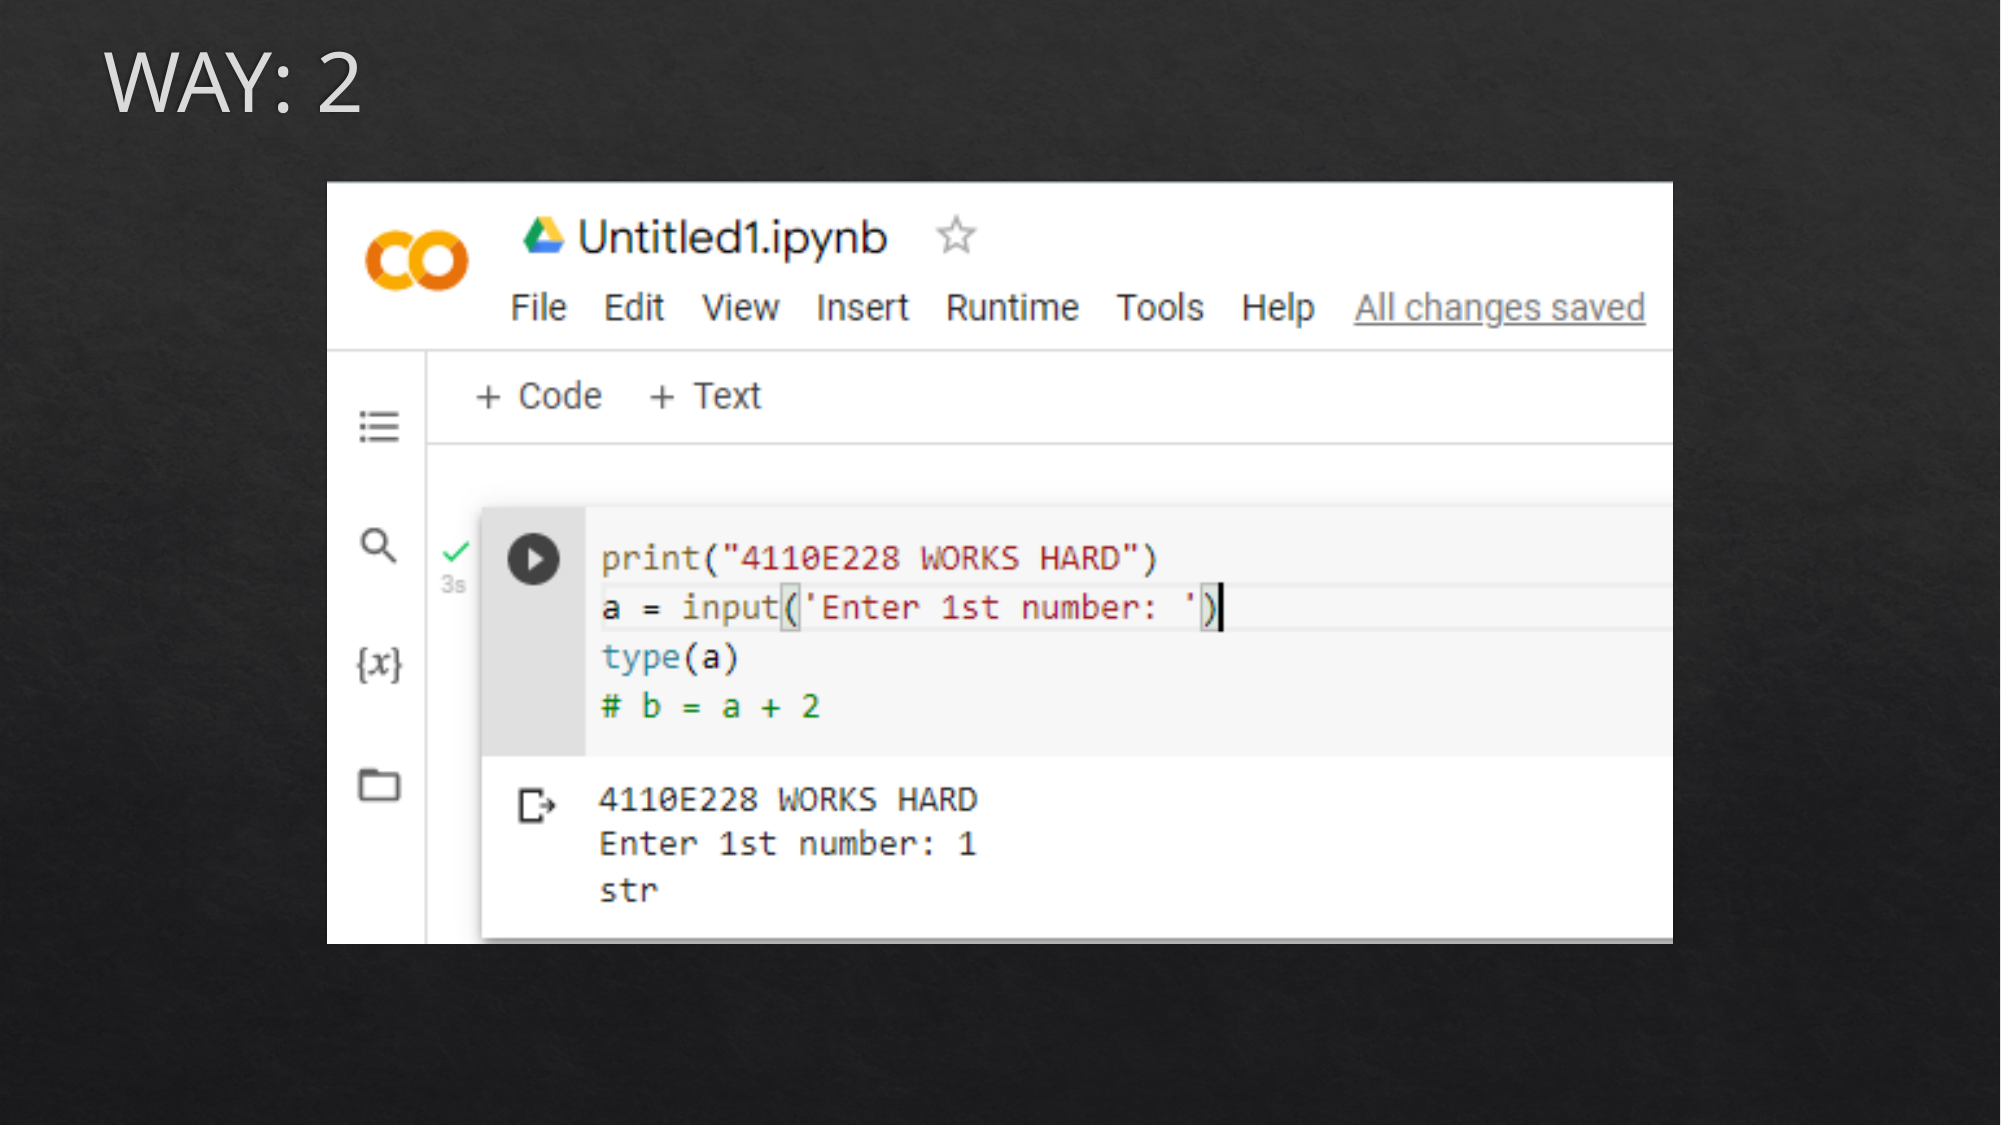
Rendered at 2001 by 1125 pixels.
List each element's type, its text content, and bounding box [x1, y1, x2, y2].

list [327, 181, 1673, 944]
title WAY: 2 [0, 0, 468, 160]
